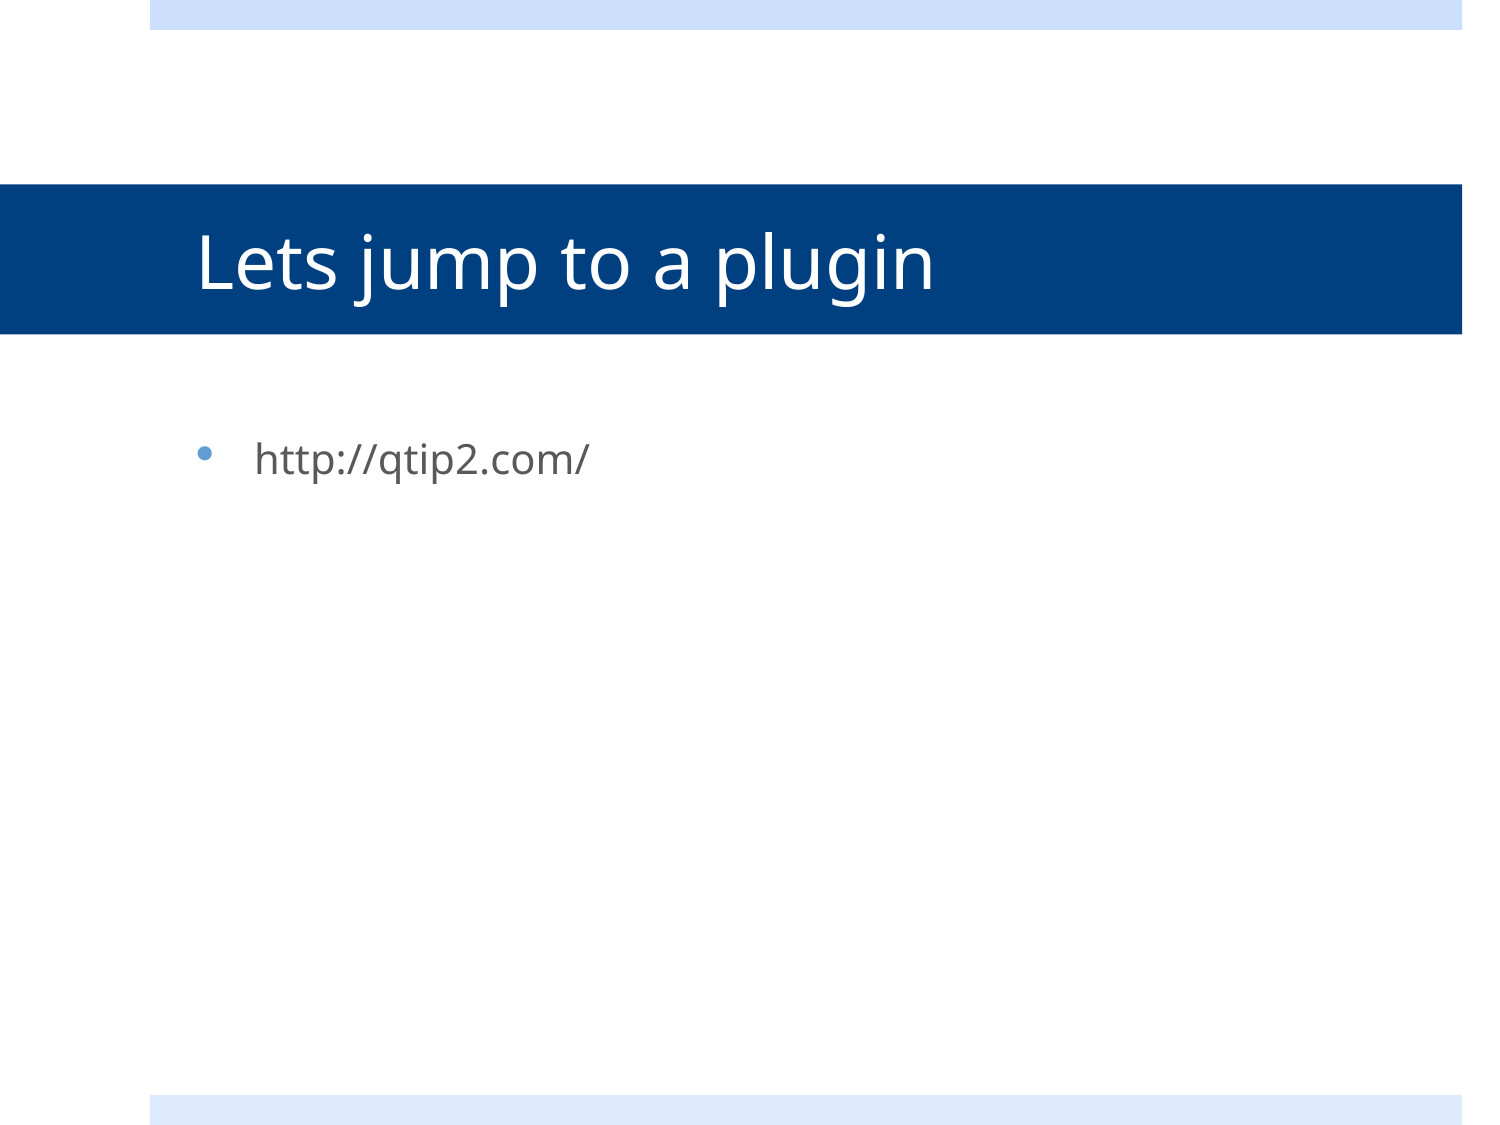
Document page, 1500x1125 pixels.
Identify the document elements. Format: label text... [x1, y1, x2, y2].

title Lets jump to a plugin [0, 184, 1463, 335]
list http://qtip2.com/ [182, 425, 1432, 1028]
